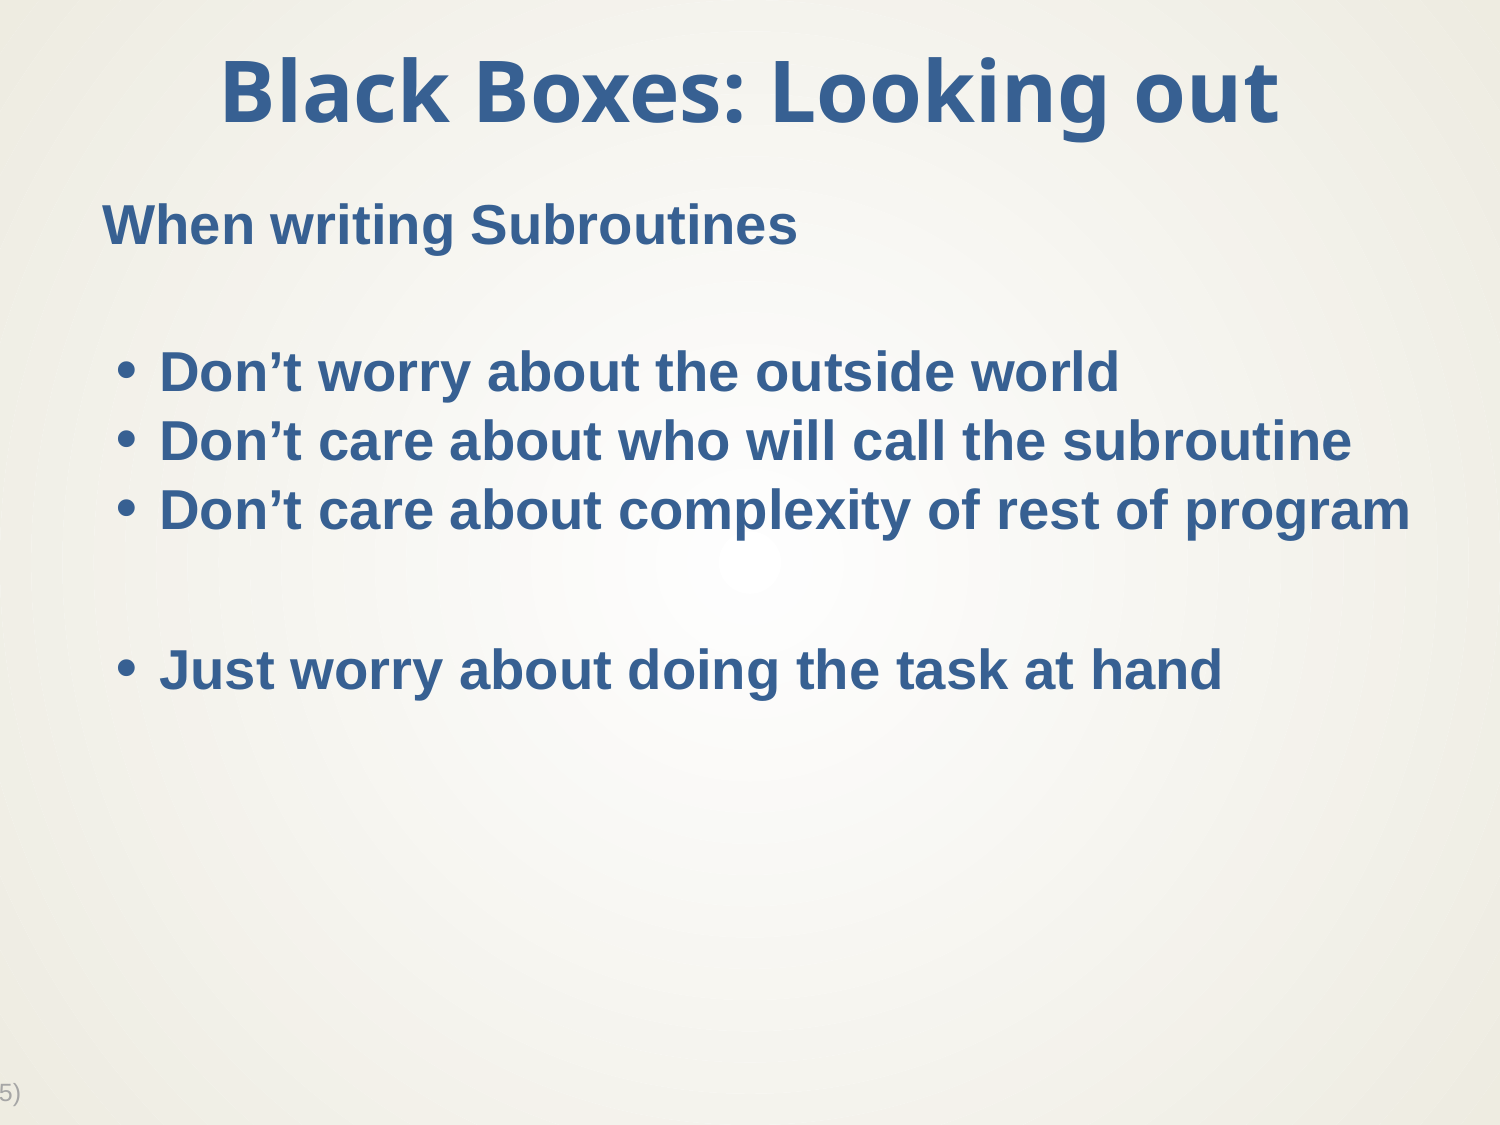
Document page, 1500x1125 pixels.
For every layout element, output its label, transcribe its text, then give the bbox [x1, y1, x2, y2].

list When writing Subroutines Don’t worry about the outside world Don’t care about who will call the subroutine Don’t care about complexity of rest of program Just worry about doing the task at hand [56, 187, 1444, 1036]
title Black Boxes: Looking out [0, 24, 1500, 166]
